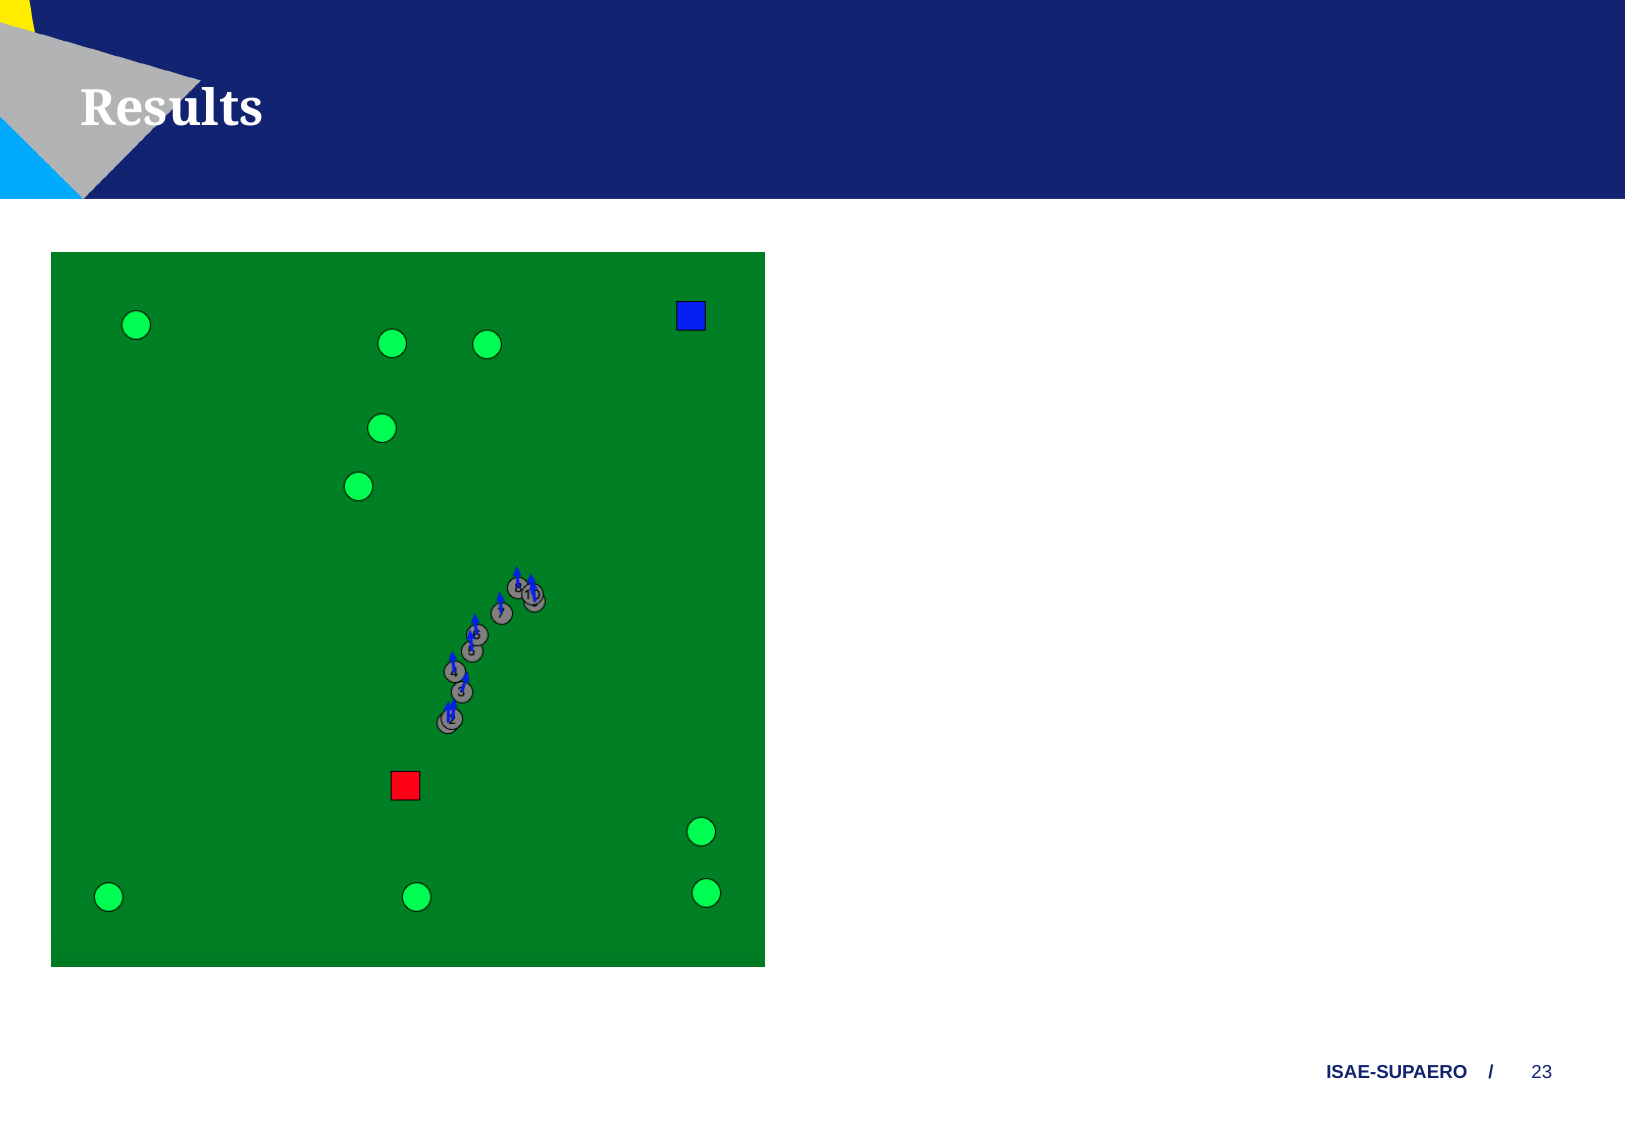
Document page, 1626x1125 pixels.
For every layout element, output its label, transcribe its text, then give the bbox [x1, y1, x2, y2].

picture [0, 0, 1625, 199]
picture [50, 252, 765, 967]
list Results [65, 75, 1548, 131]
